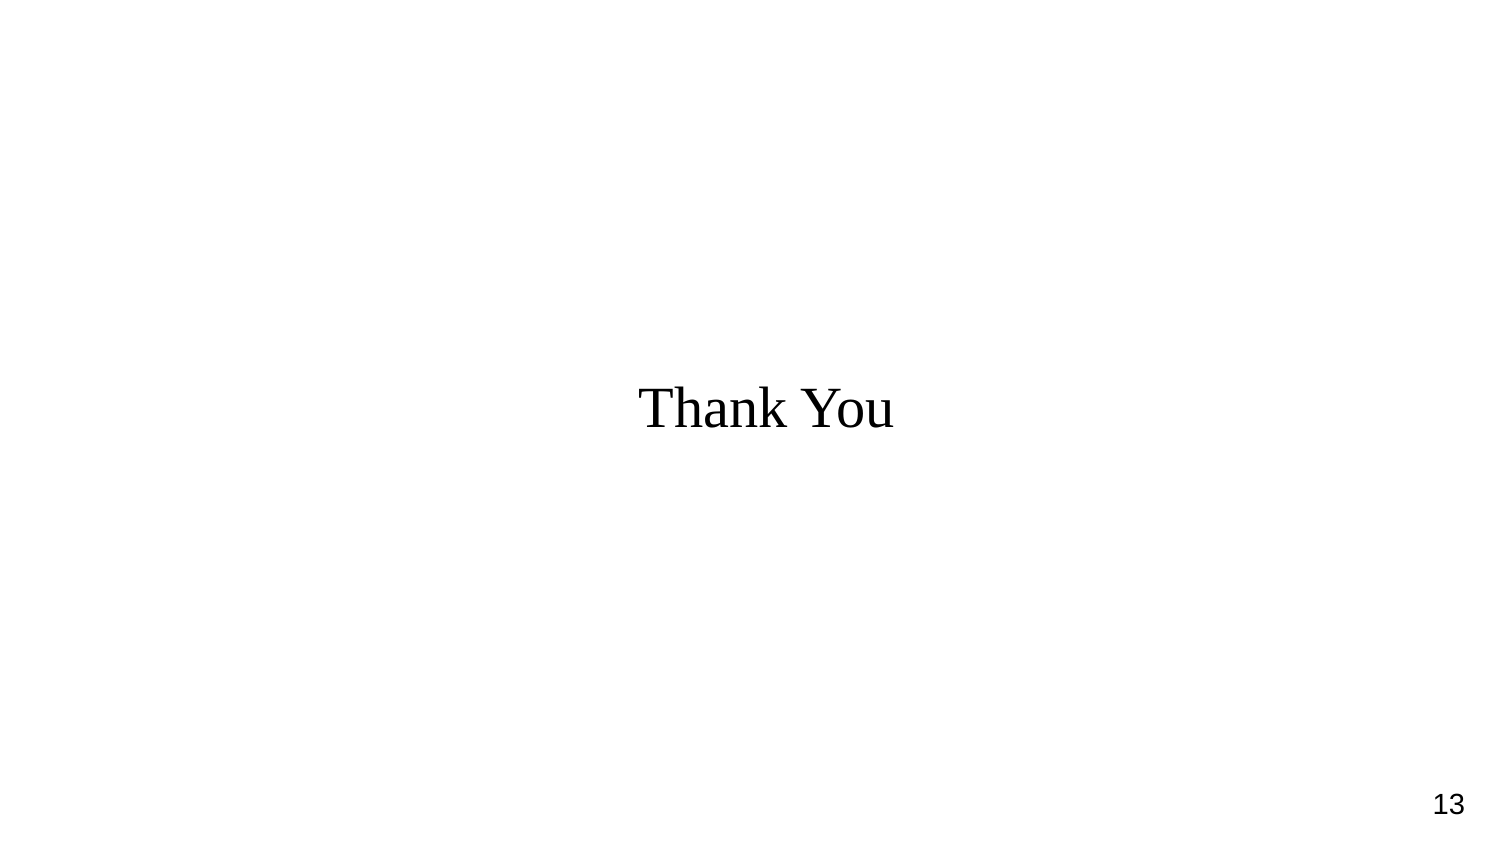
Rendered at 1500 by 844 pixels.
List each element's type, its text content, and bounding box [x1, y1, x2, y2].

text_box 13 [1417, 777, 1493, 828]
text_box Thank You [251, 362, 1283, 447]
